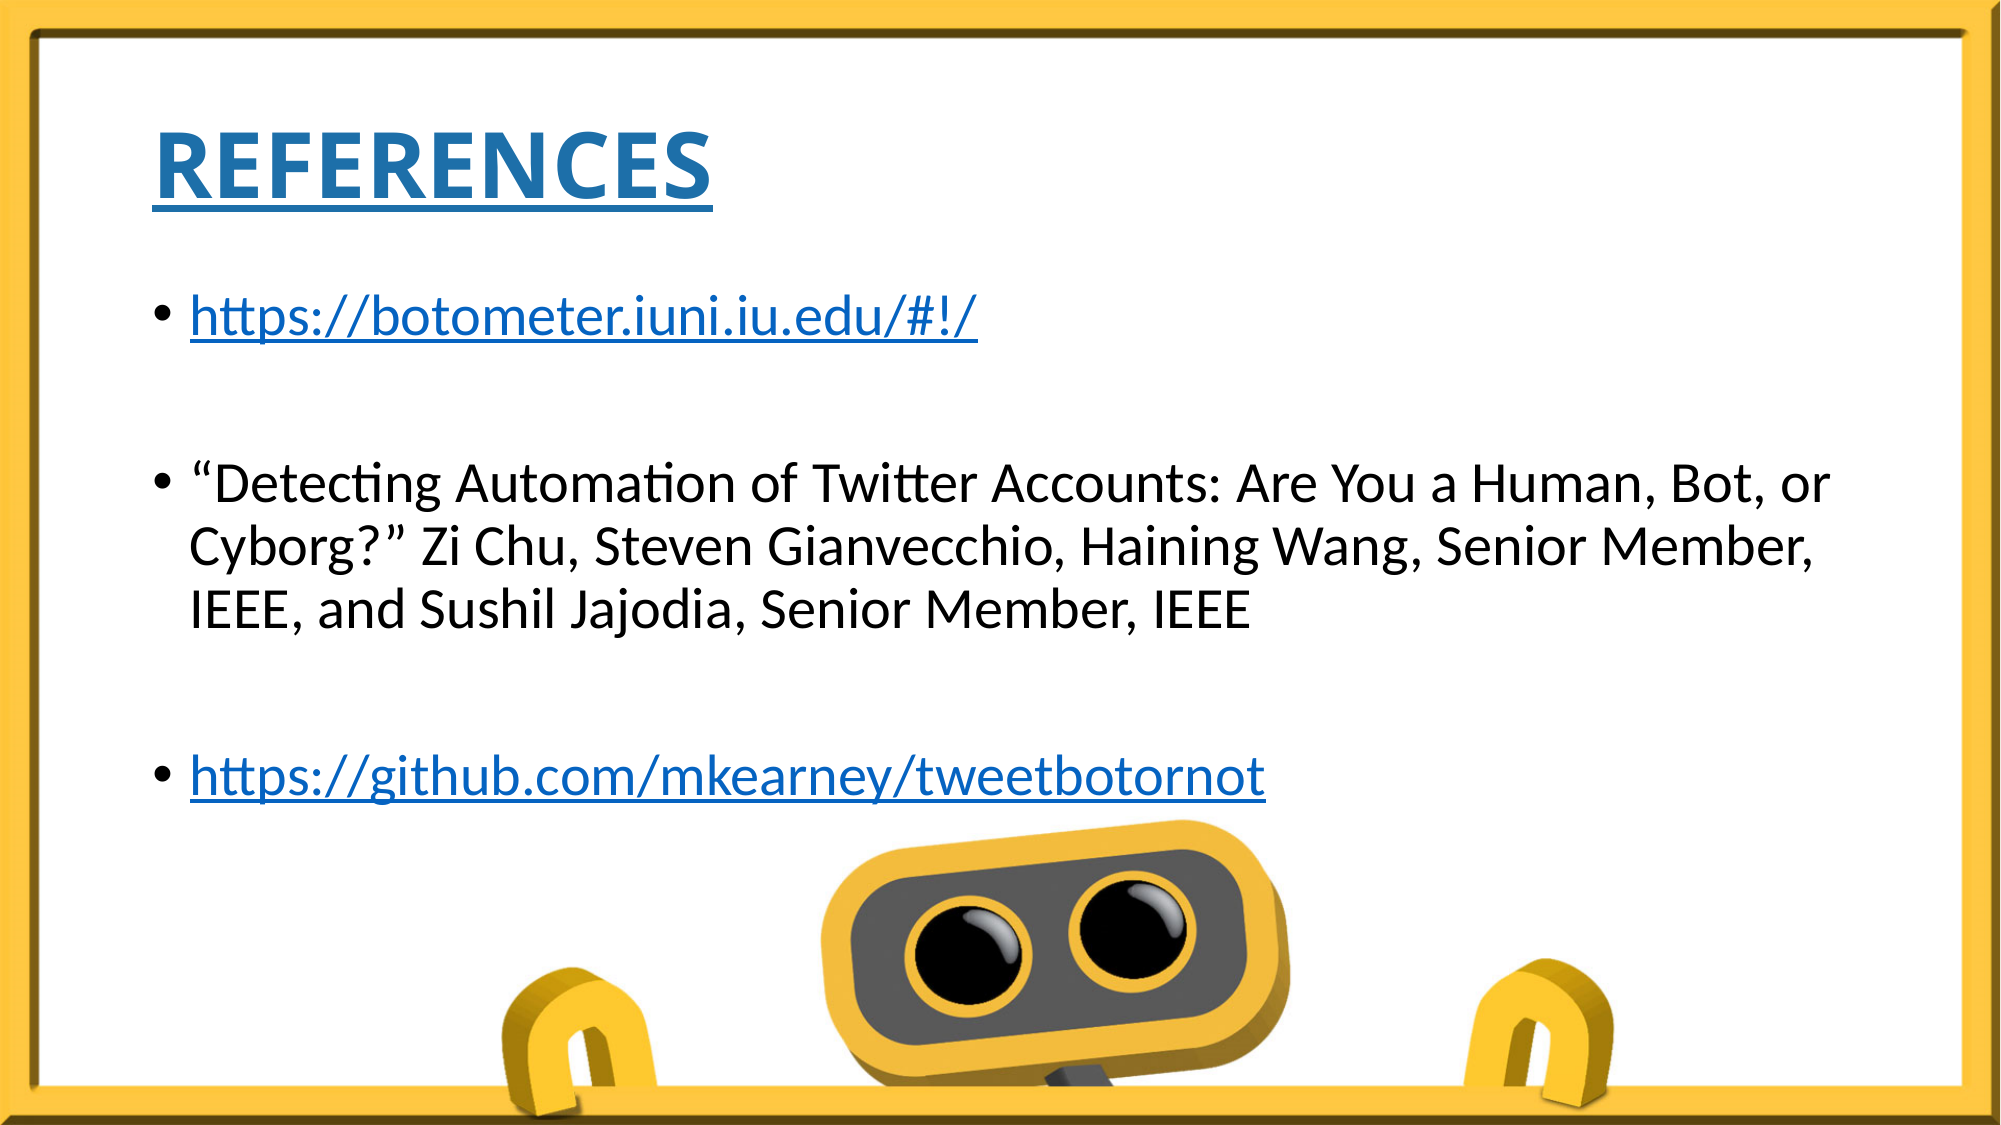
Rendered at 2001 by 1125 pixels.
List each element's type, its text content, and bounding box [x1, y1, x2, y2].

list https://botometer.iuni.iu.edu/#!/ “Detecting Automation of Twitter Accounts: Are You a Human, Bot, or Cyborg?” Zi Chu, Steven Gianvecchio, Haining Wang, Senior Member, IEEE, and Sushil Jajodia, Senior Member, IEEE https://github.com/mkearney/tweetbotornot [137, 277, 1863, 1014]
picture [0, 0, 2001, 1125]
title REFERENCES [137, 59, 1863, 277]
